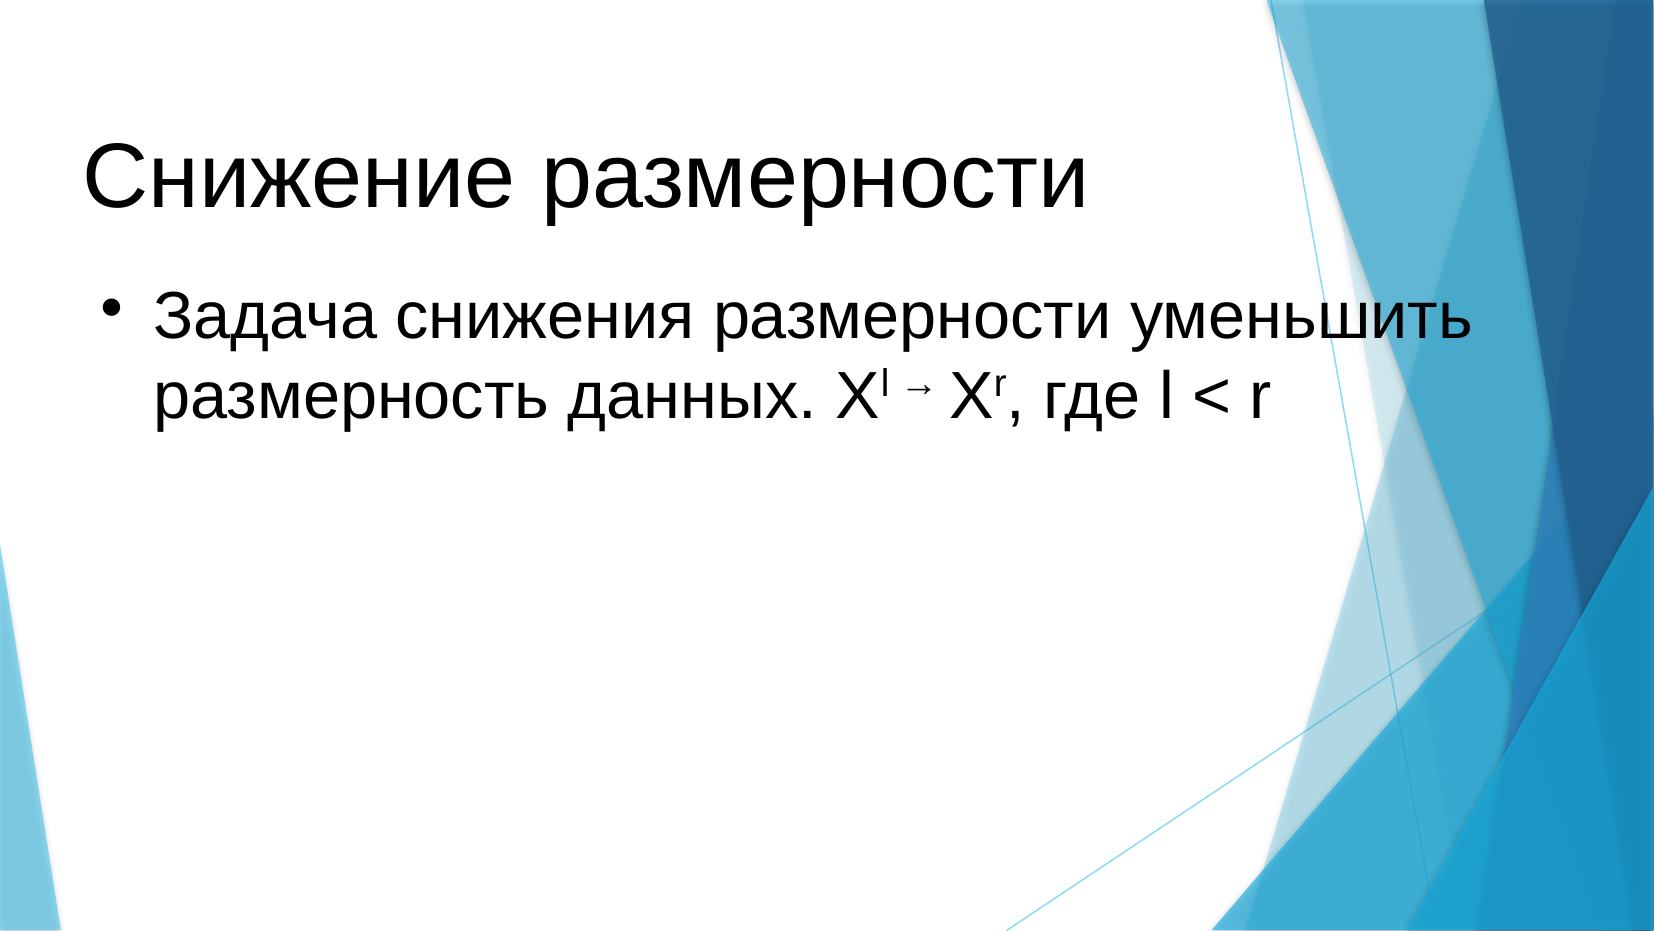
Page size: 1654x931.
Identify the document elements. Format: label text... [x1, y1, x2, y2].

text_box Задача снижения размерности уменьшить размерность данных. Xl → Xr, где l < r [82, 271, 1571, 757]
text_box Снижение размерности [82, 92, 1571, 248]
